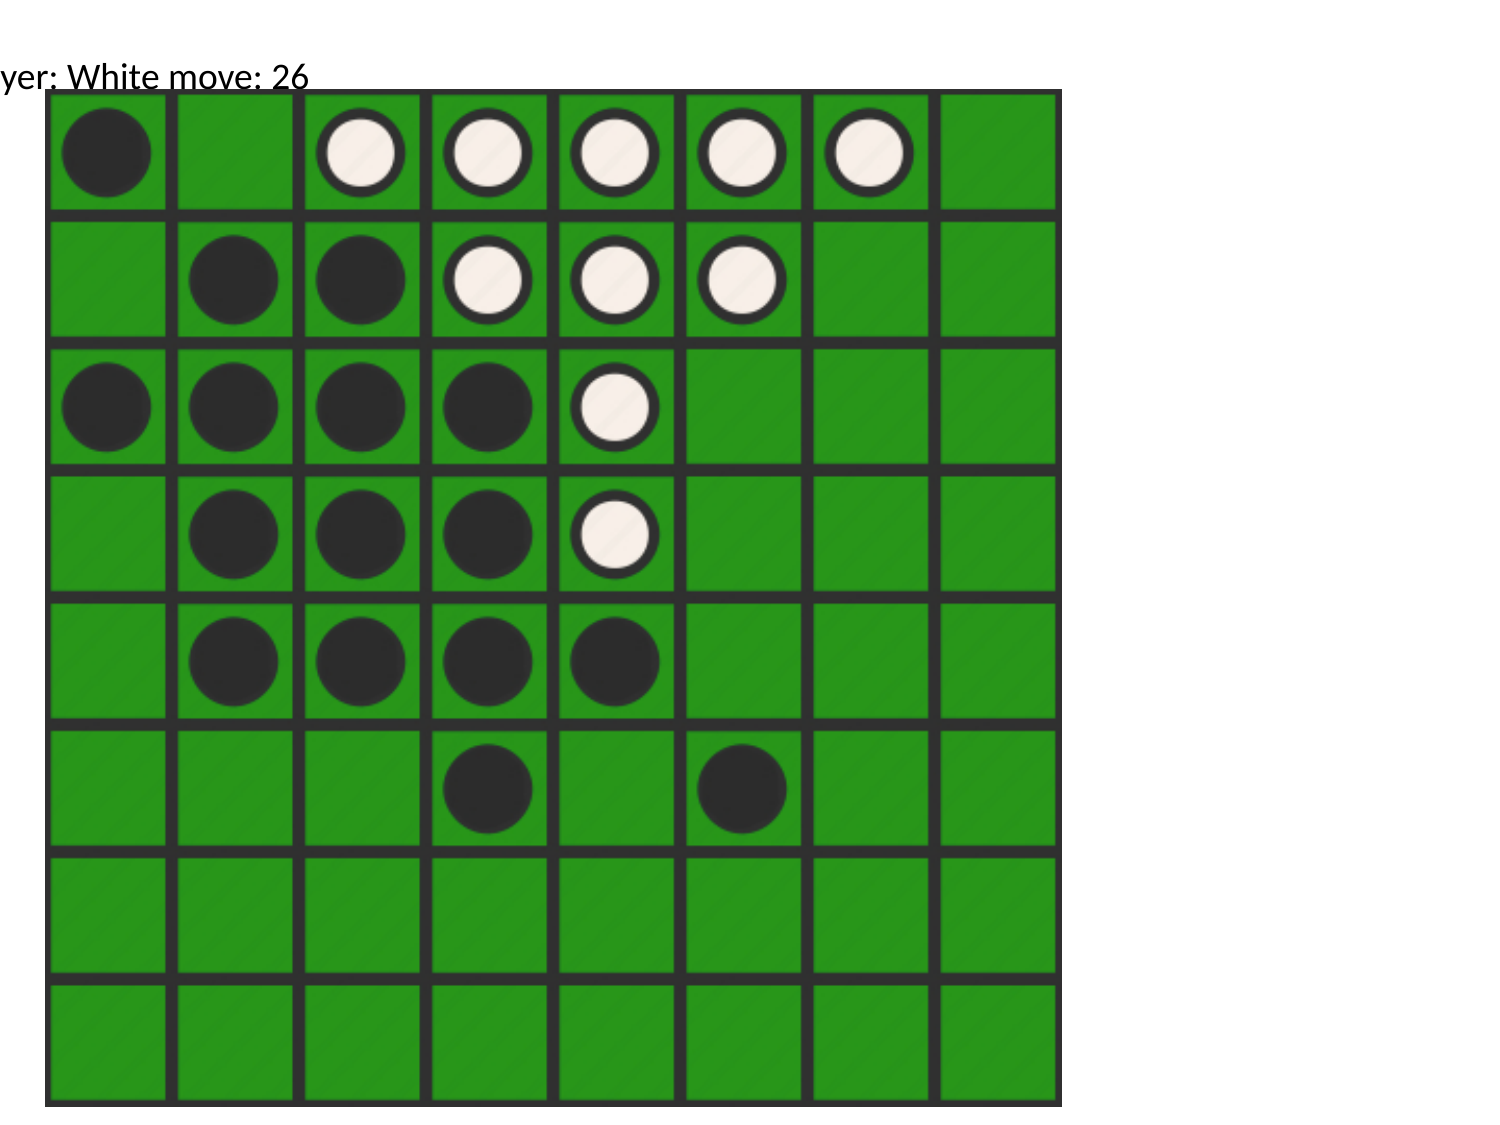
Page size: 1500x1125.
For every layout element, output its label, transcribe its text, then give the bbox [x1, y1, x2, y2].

picture [44, 89, 1062, 1107]
text_box turn: 22 player: White move: 26 [0, 44, 325, 105]
